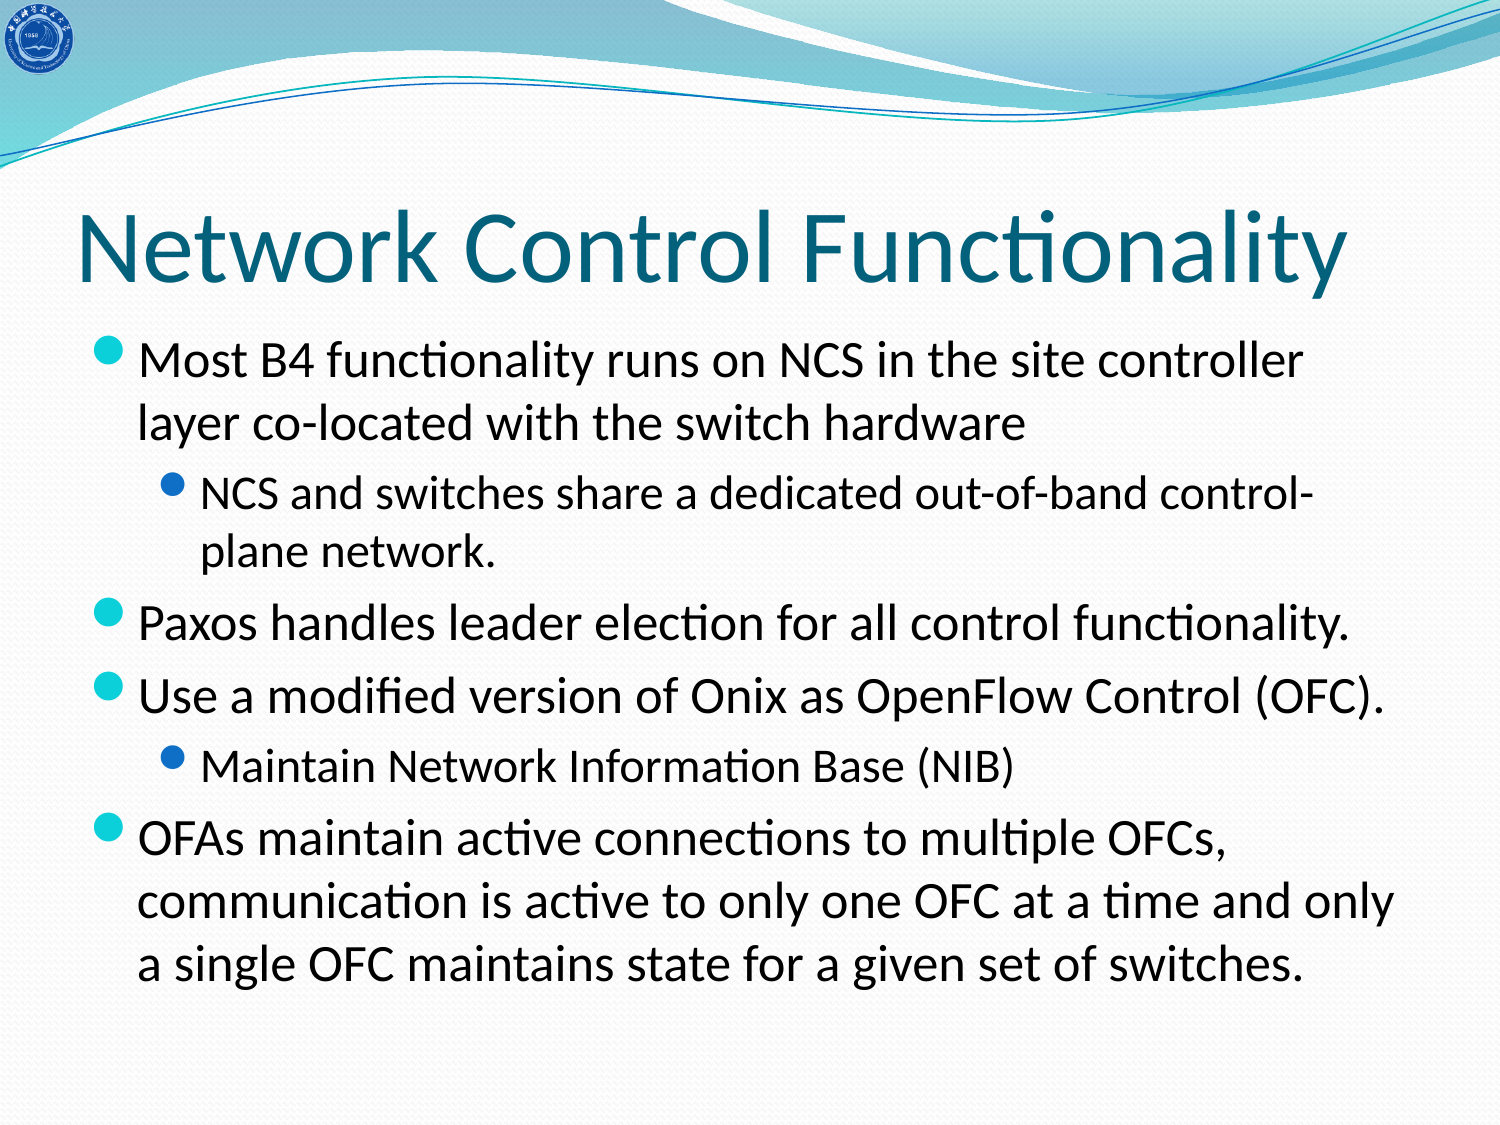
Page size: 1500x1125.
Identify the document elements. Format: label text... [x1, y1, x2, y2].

title Network Control Functionality [75, 115, 1425, 303]
picture [0, 0, 77, 77]
list Most B4 functionality runs on NCS in the site controller layer co-located with the switch hardware NCS and switches share a dedicated out-of-band control-plane network. Paxos handles leader election for all control functionality. Use a modified version of Onix as OpenFlow Control (OFC). Maintain Network Information Base (NIB) OFAs maintain active connections to multiple OFCs, communication is active to only one OFC at a time and only a single OFC maintains state for a given set of switches. [75, 317, 1425, 1038]
